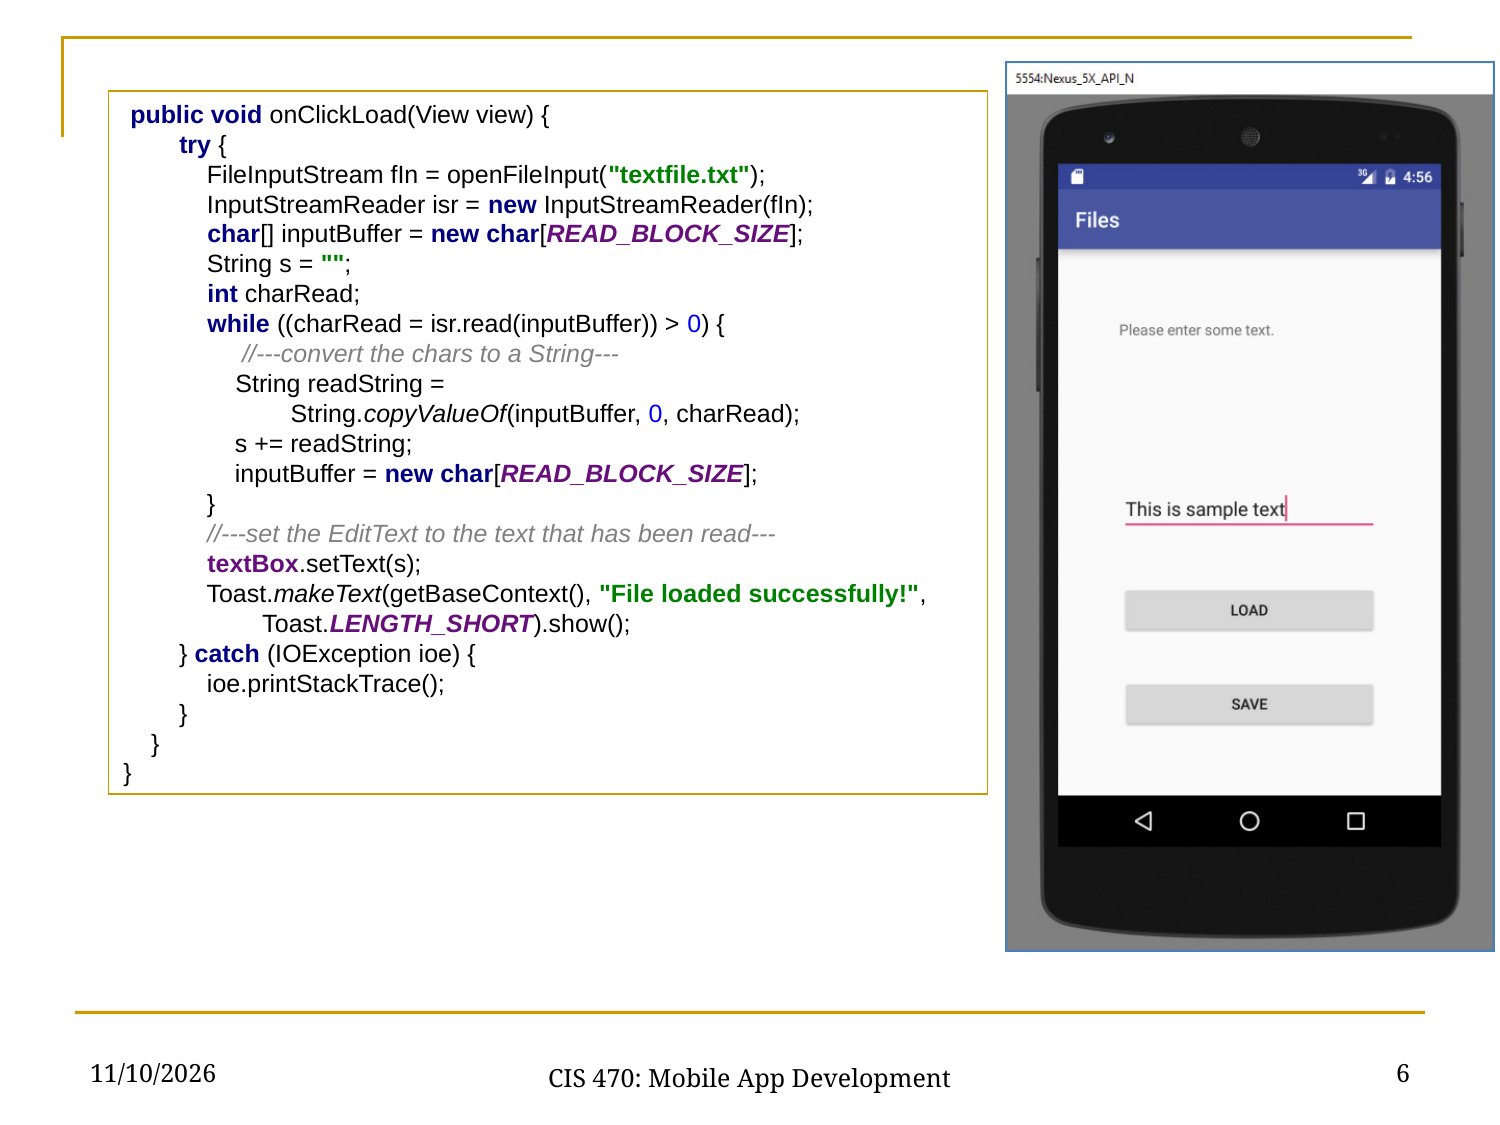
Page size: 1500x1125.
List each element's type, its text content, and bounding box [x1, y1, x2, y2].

slide_number 6 [1074, 1024, 1425, 1100]
picture [1004, 61, 1495, 952]
footer CIS 470: Mobile App Development [512, 1025, 988, 1100]
text_box public void onClickLoad(View view) { try { FileInputStream fIn = openFileInput("textfile.txt"); InputStreamReader isr = new InputStreamReader(fIn); char[] inputBuffer = new char[READ_BLOCK_SIZE]; String s = ""; int charRead; while ((charRead = isr.read(inputBuffer)) > 0) { //---convert the chars to a String--- String readString = String.copyValueOf(inputBuffer, 0, charRead); s += readString; inputBuffer = new char[READ_BLOCK_SIZE]; } //---set the EditText to the text that has been read--- textBox.setText(s); Toast.makeText(getBaseContext(), "File loaded successfully!", Toast.LENGTH_SHORT).show(); } catch (IOException ioe) { ioe.printStackTrace(); } } } [108, 90, 988, 795]
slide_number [75, 1024, 425, 1100]
